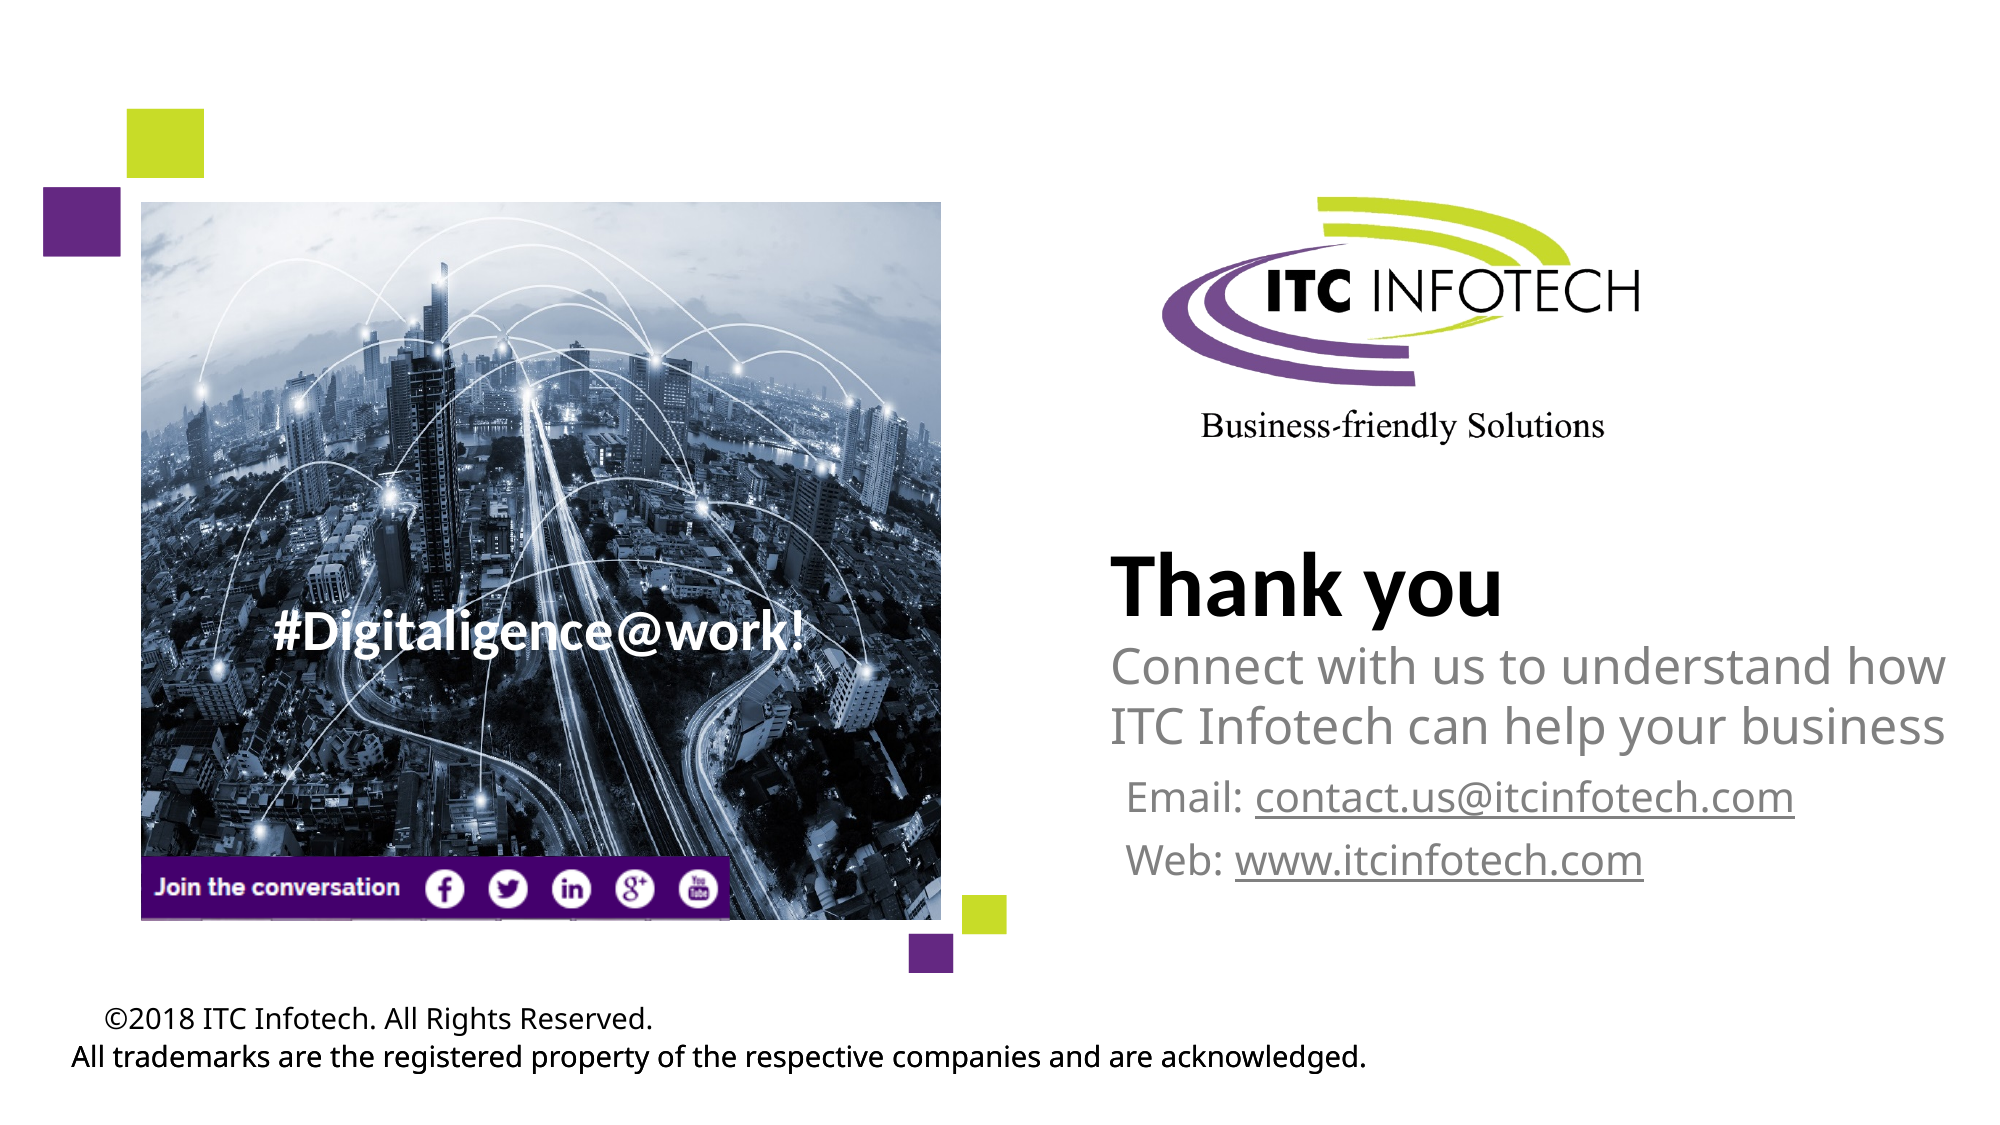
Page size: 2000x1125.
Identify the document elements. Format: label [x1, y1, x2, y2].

picture [141, 202, 941, 921]
picture [1156, 187, 1644, 450]
